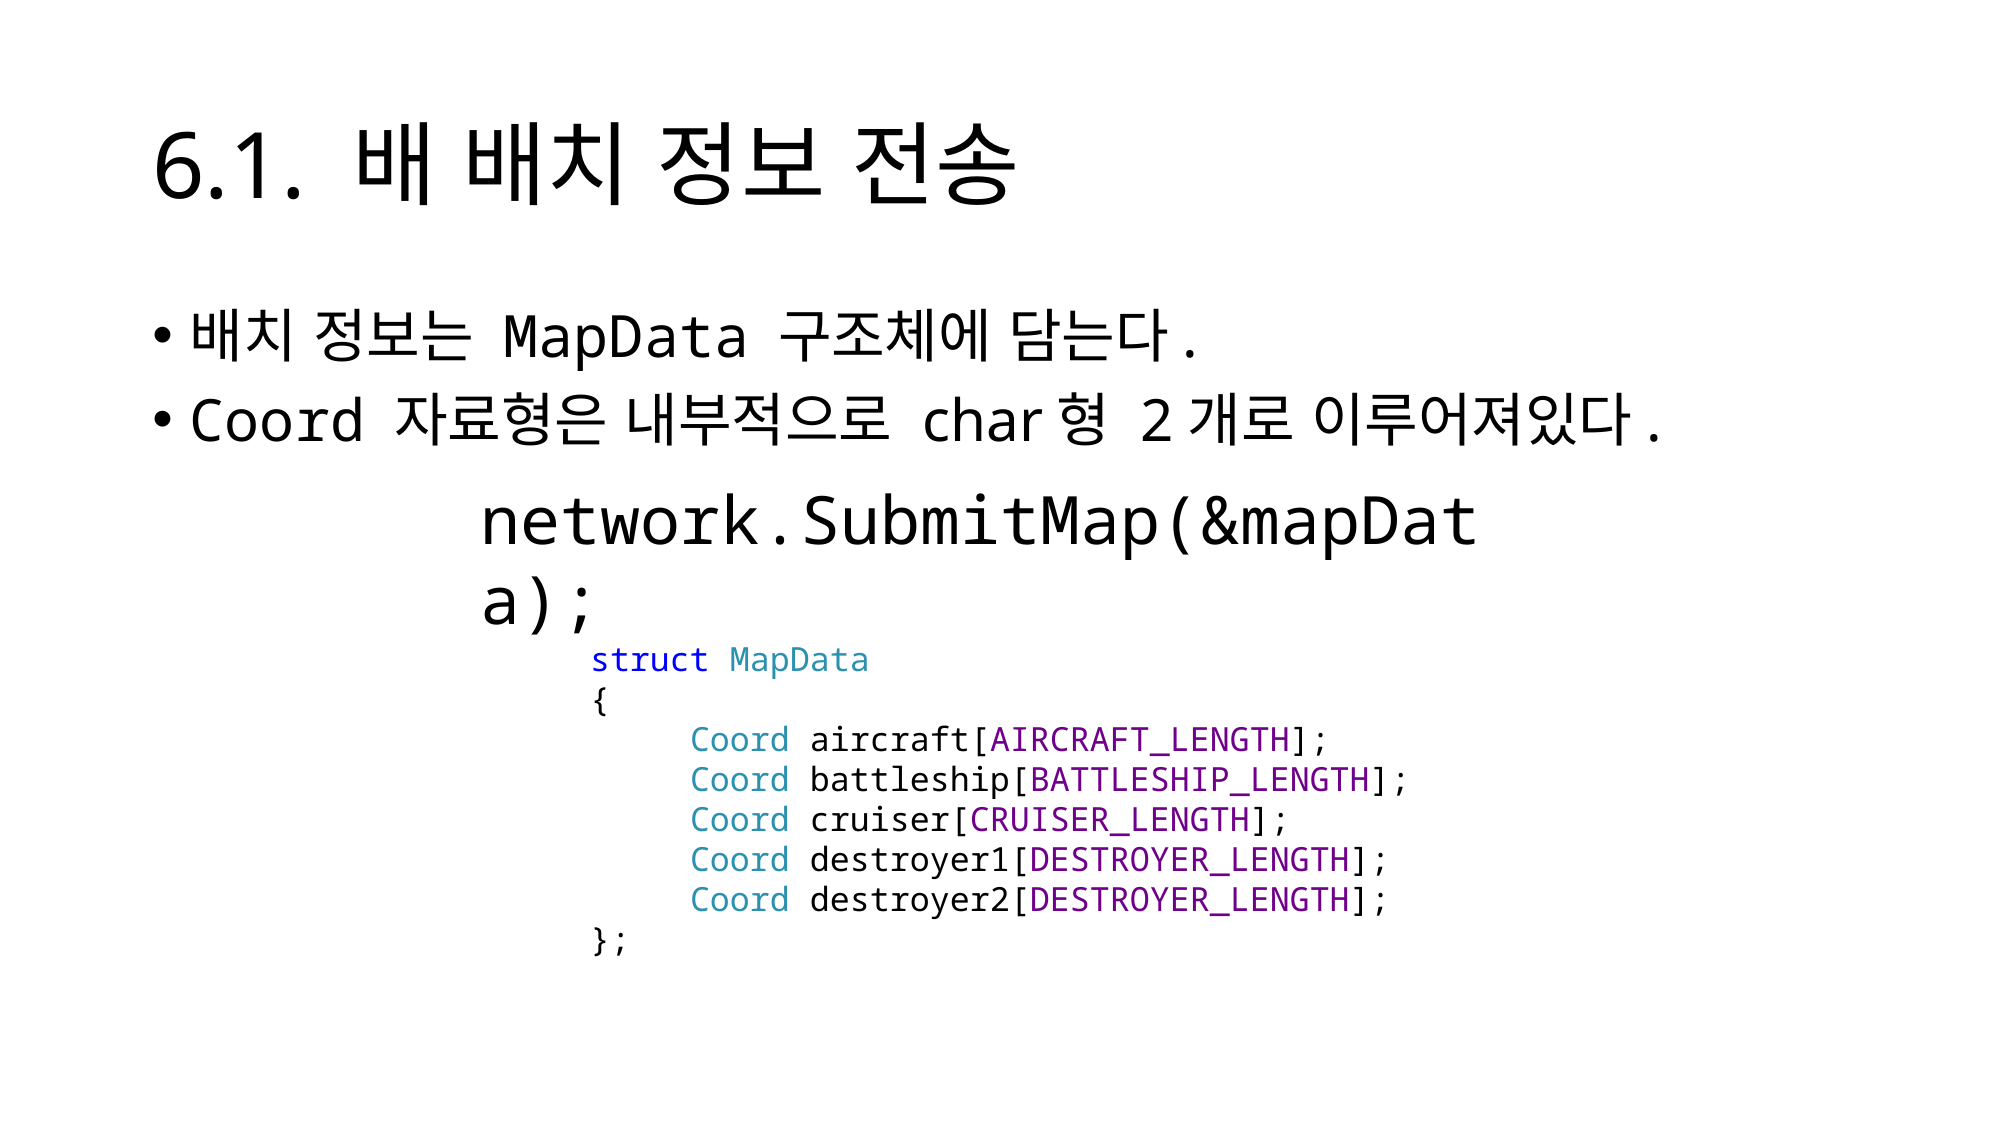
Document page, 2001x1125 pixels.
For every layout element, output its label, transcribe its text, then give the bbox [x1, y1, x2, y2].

text_box struct MapData { Coord aircraft[AIRCRAFT_LENGTH]; Coord battleship[BATTLESHIP_LENGTH]; Coord cruiser[CRUISER_LENGTH]; Coord destroyer1[DESTROYER_LENGTH]; Coord destroyer2[DESTROYER_LENGTH]; }; [575, 645, 1425, 966]
text_box network.SubmitMap(&mapData); [465, 470, 1535, 645]
title 6.1. 배 배치 정보 전송 [137, 59, 1863, 278]
list 배치 정보는 MapData 구조체에 담는다. Coord 자료형은 내부적으로 char형 2개로 이루어져있다. [137, 299, 1863, 1014]
